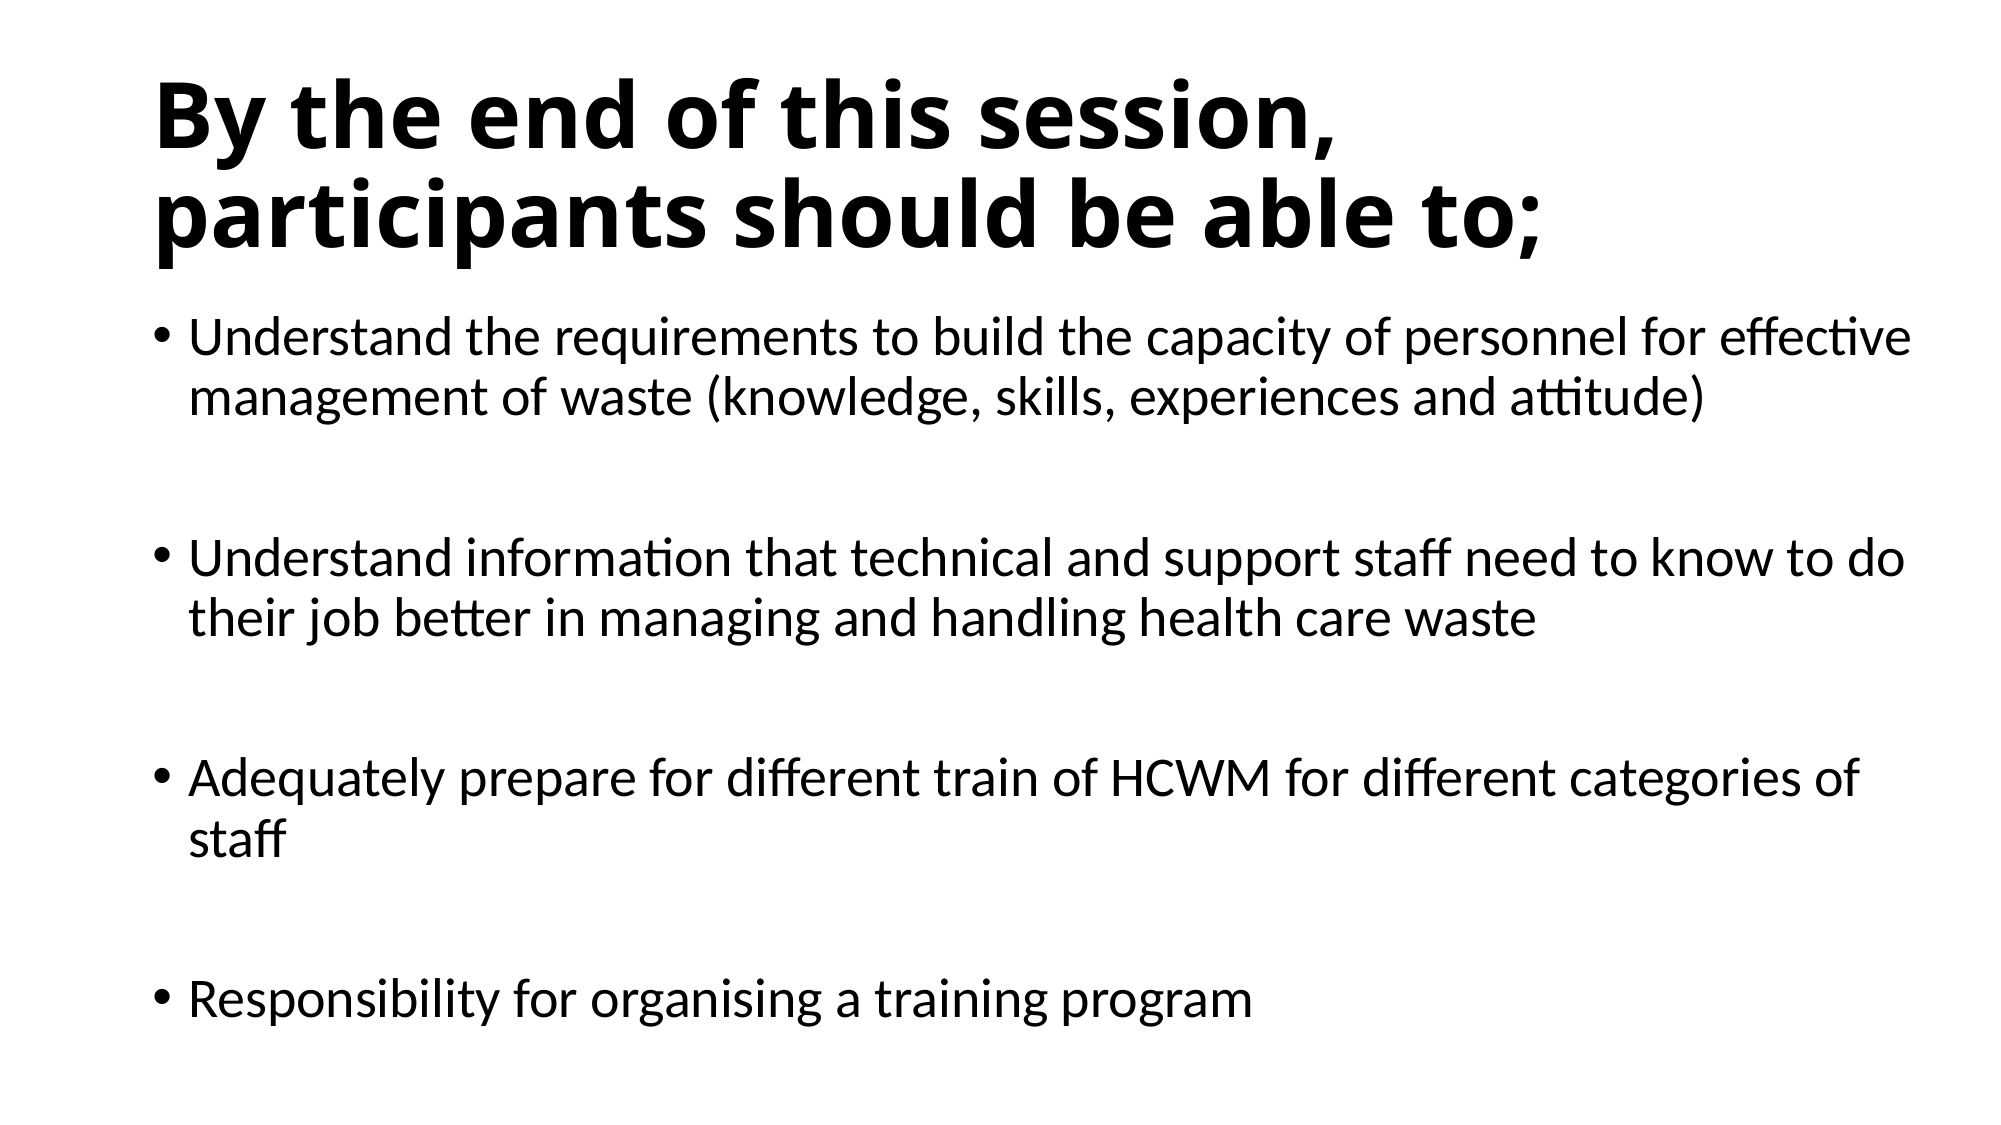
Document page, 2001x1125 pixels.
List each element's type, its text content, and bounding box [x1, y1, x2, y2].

title By the end of this session, participants should be able to; [137, 59, 1863, 278]
list Understand the requirements to build the capacity of personnel for effective management of waste (knowledge, skills, experiences and attitude) Understand information that technical and support staff need to know to do their job better in managing and handling health care waste Adequately prepare for different train of HCWM for different categories of staff Responsibility for organising a training program [137, 299, 1931, 1074]
